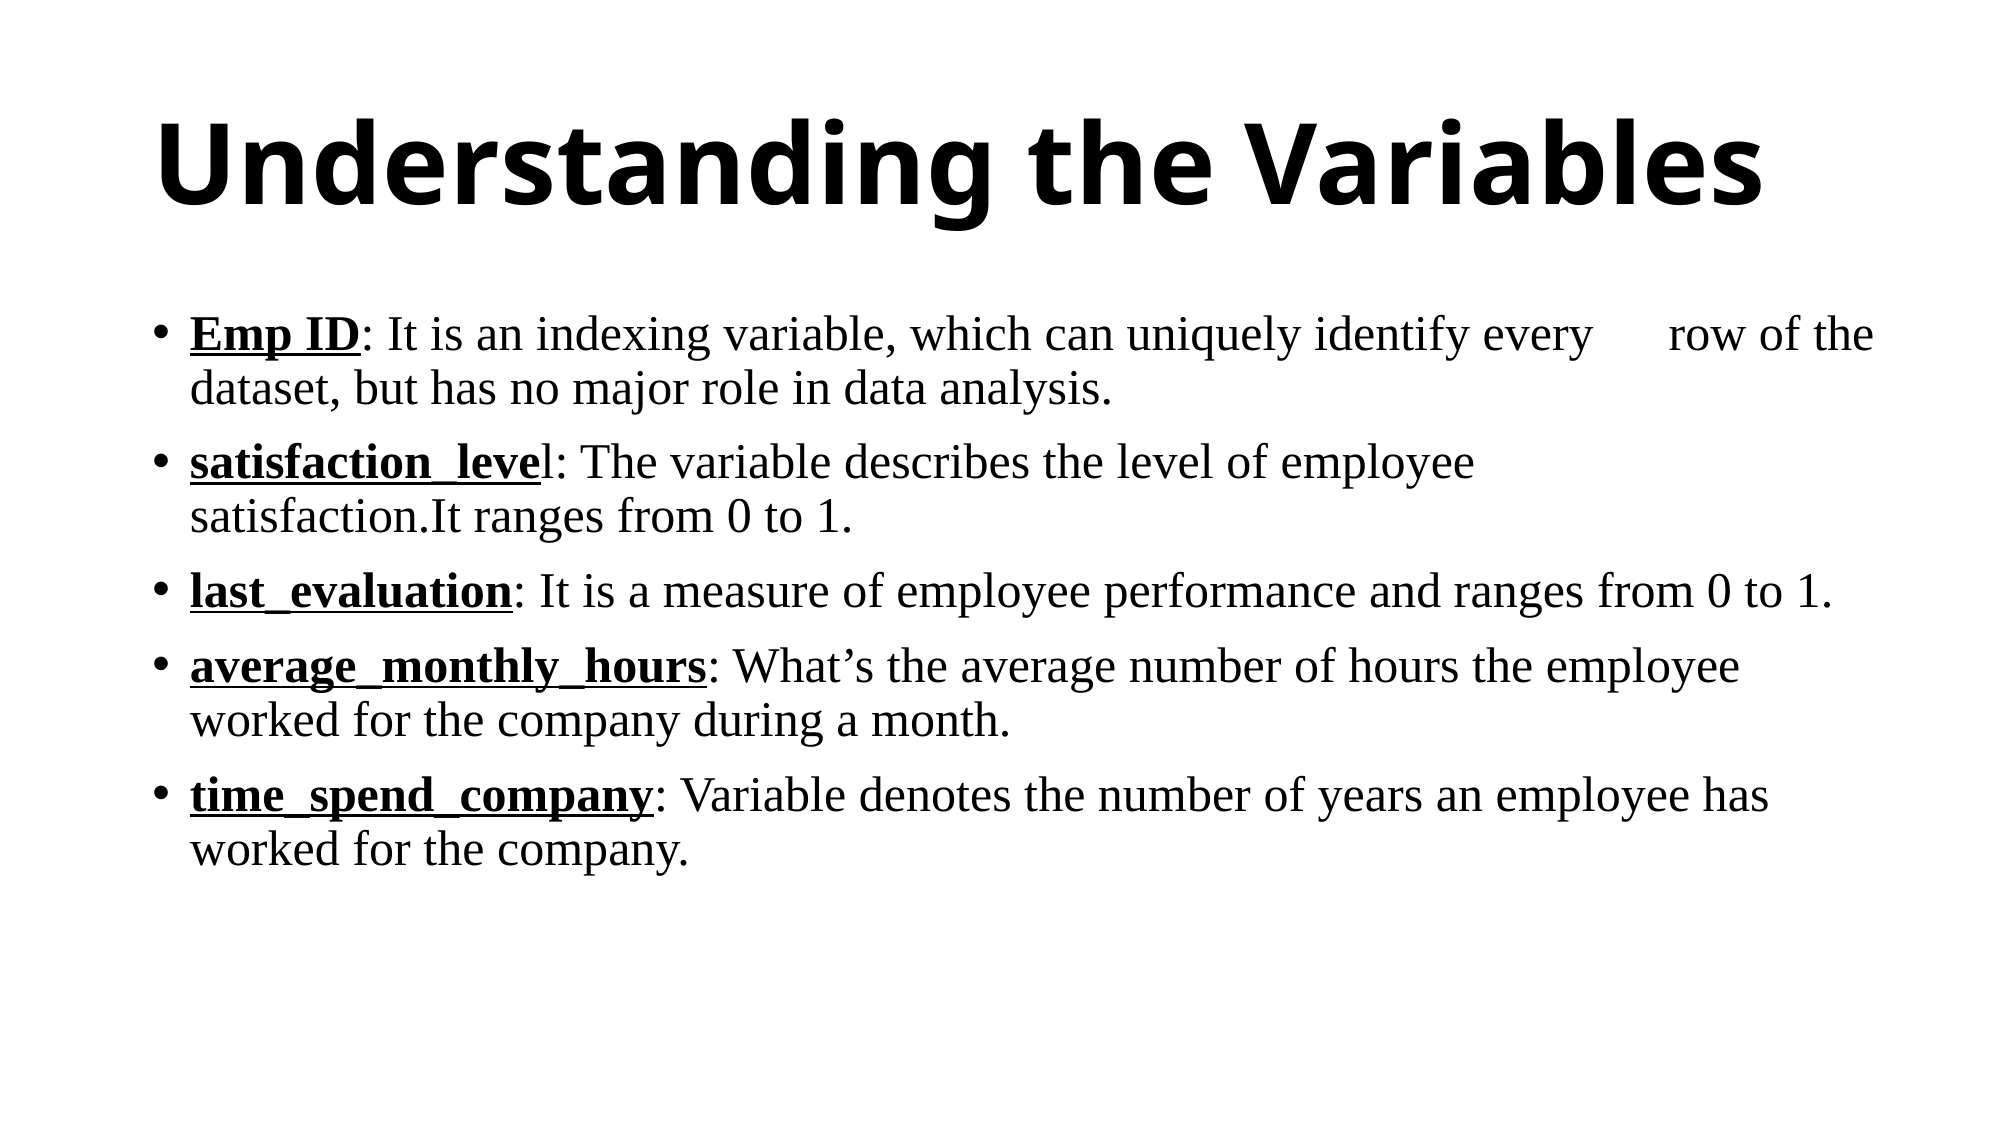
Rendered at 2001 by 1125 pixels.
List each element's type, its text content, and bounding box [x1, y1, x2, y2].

list Emp ID: It is an indexing variable, which can uniquely identify every row of the dataset, but has no major role in data analysis. satisfaction_level: The variable describes the level of employee satisfaction.It ranges from 0 to 1. last_evaluation: It is a measure of employee performance and ranges from 0 to 1. average_monthly_hours: What’s the average number of hours the employee worked for the company during a month. time_spend_company: Variable denotes the number of years an employee has worked for the company. [137, 299, 1907, 1107]
title Understanding the Variables [137, 59, 1863, 278]
